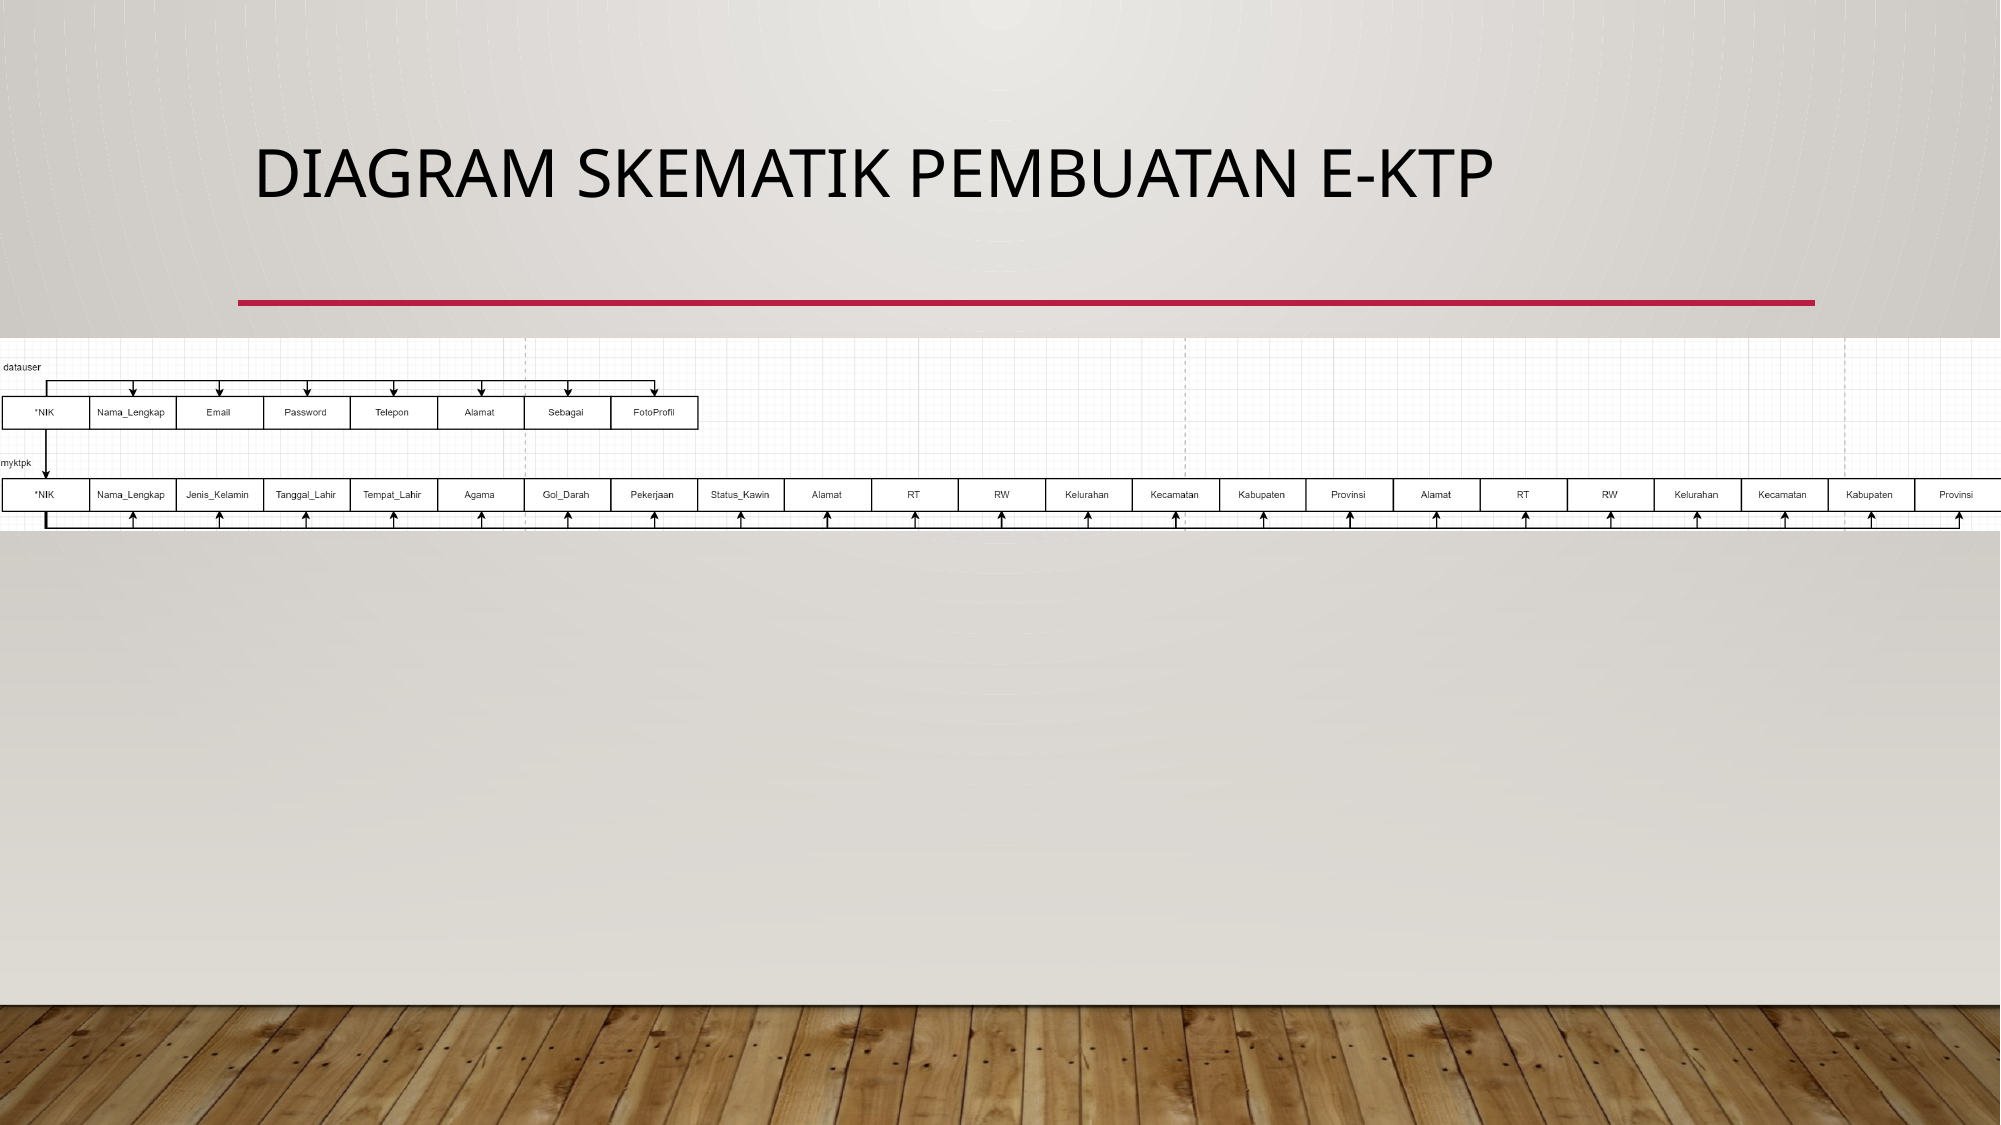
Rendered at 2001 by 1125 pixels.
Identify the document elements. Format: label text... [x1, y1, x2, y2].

picture [0, 338, 2001, 531]
picture [0, 1005, 2000, 1125]
title Diagram skematik pembuatan e-ktp [238, 131, 1814, 305]
